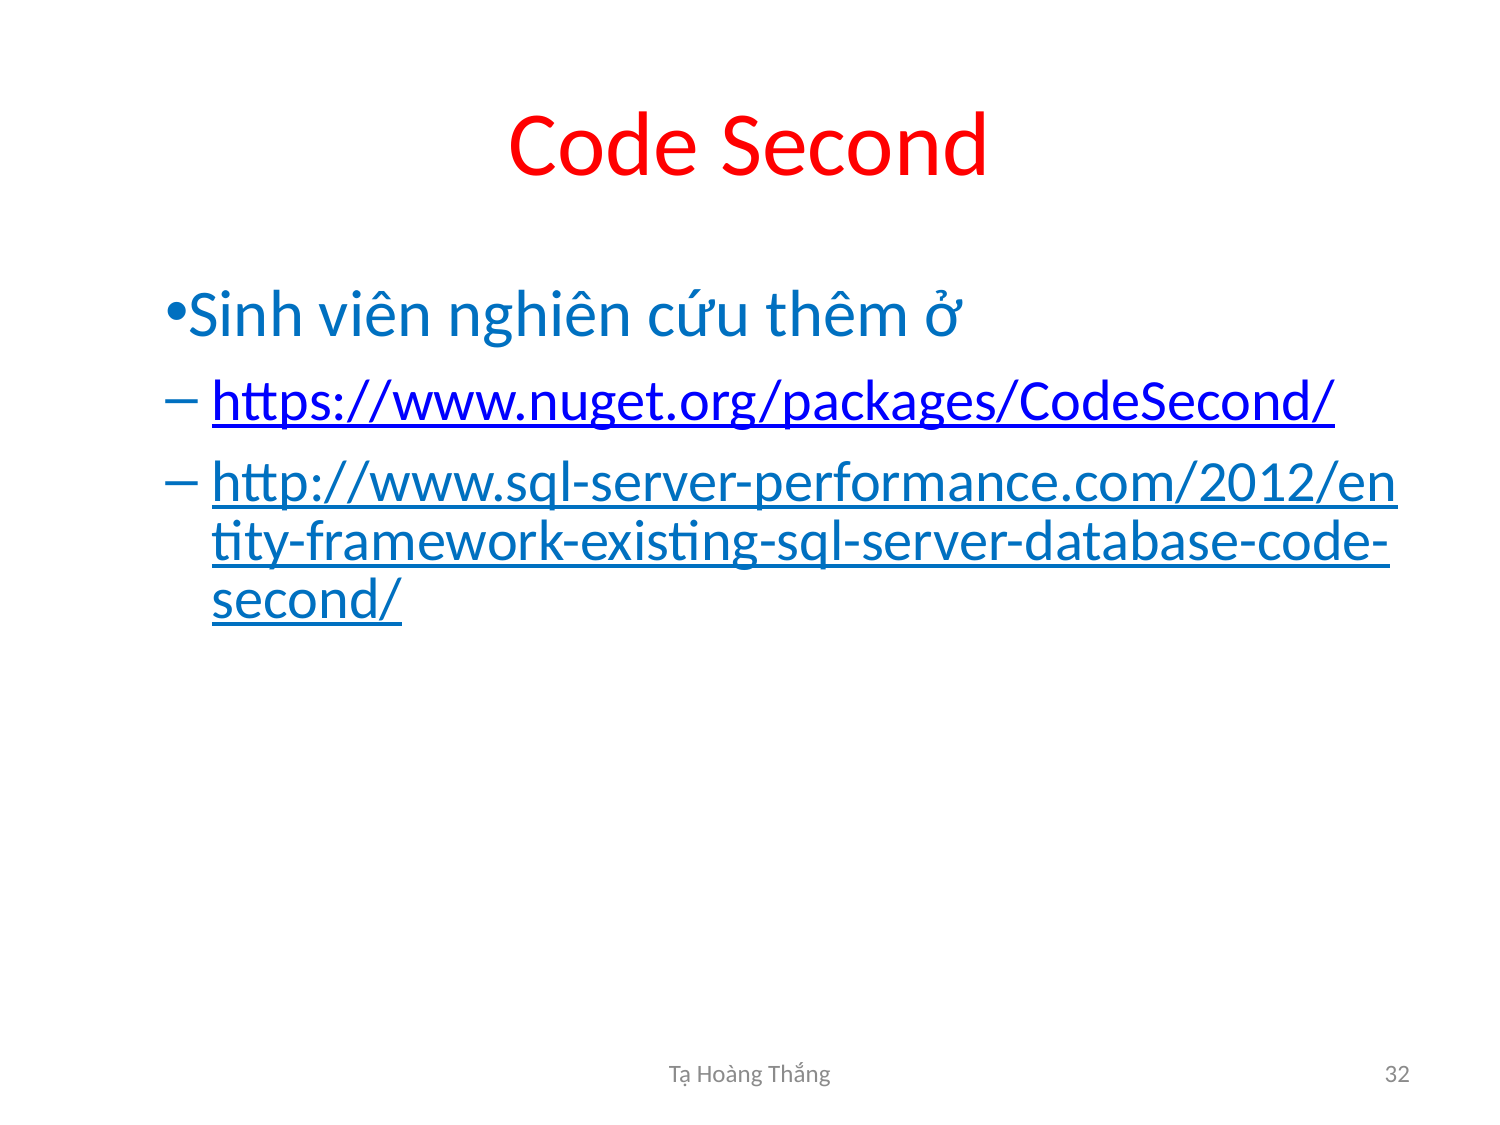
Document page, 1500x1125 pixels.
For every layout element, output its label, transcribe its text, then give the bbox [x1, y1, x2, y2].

list Sinh viên nghiên cứu thêm ở https://www.nuget.org/packages/CodeSecond/ http://www.sql-server-performance.com/2012/entity-framework-existing-sql-server-database-code-second/ [75, 262, 1425, 1005]
title Code Second [75, 45, 1425, 233]
footer Tạ Hoàng Thắng [512, 1042, 988, 1103]
slide_number 32 [1074, 1042, 1425, 1103]
